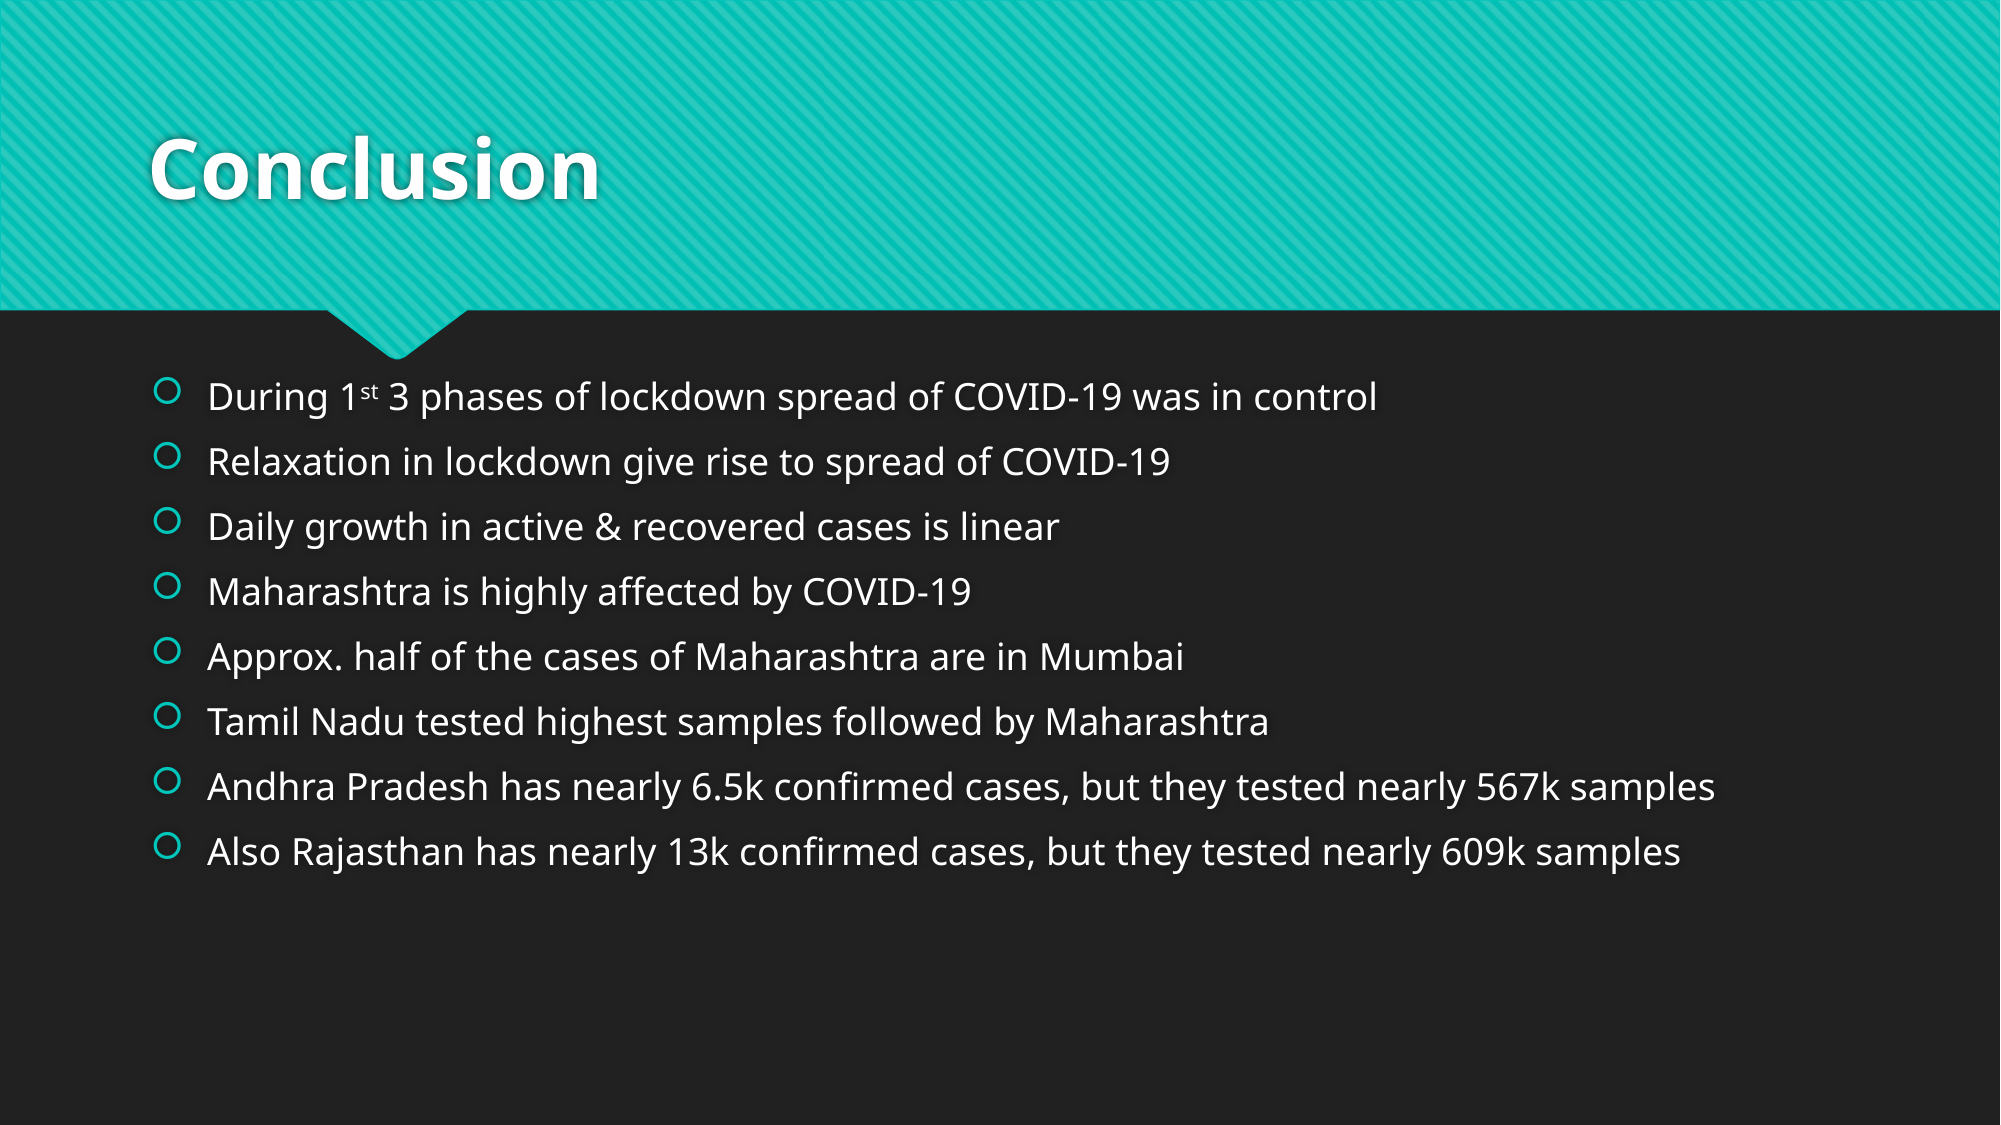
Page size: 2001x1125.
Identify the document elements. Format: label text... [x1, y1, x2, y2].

title Conclusion [132, 64, 1868, 224]
list During 1st 3 phases of lockdown spread of COVID-19 was in control Relaxation in lockdown give rise to spread of COVID-19 Daily growth in active & recovered cases is linear Maharashtra is highly affected by COVID-19 Approx. half of the cases of Maharashtra are in Mumbai Tamil Nadu tested highest samples followed by Maharashtra Andhra Pradesh has nearly 6.5k confirmed cases, but they tested nearly 567k samples Also Rajasthan has nearly 13k confirmed cases, but they tested nearly 609k samples [135, 529, 1868, 1107]
